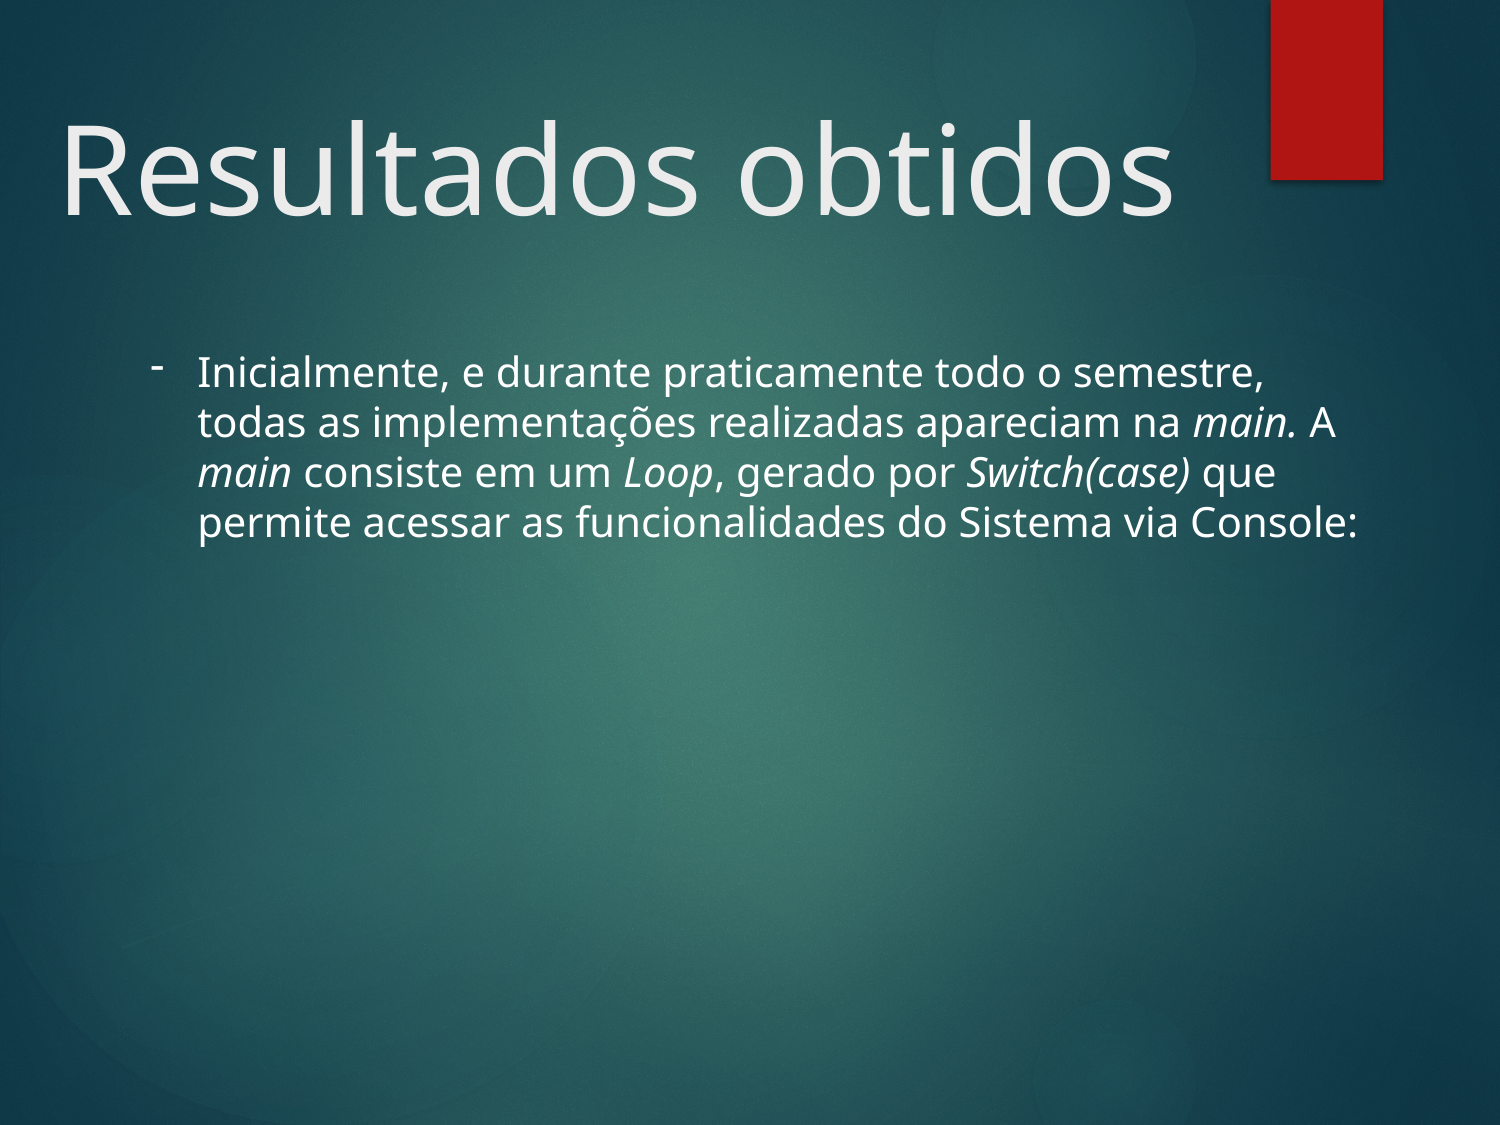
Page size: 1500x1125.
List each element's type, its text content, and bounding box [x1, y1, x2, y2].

title Resultados obtidos [41, 7, 1317, 249]
text_box Inicialmente, e durante praticamente todo o semestre, todas as implementações realizadas apareciam na main. A main consiste em um Loop, gerado por Switch(case) que permite acessar as funcionalidades do Sistema via Console: [135, 338, 1388, 553]
